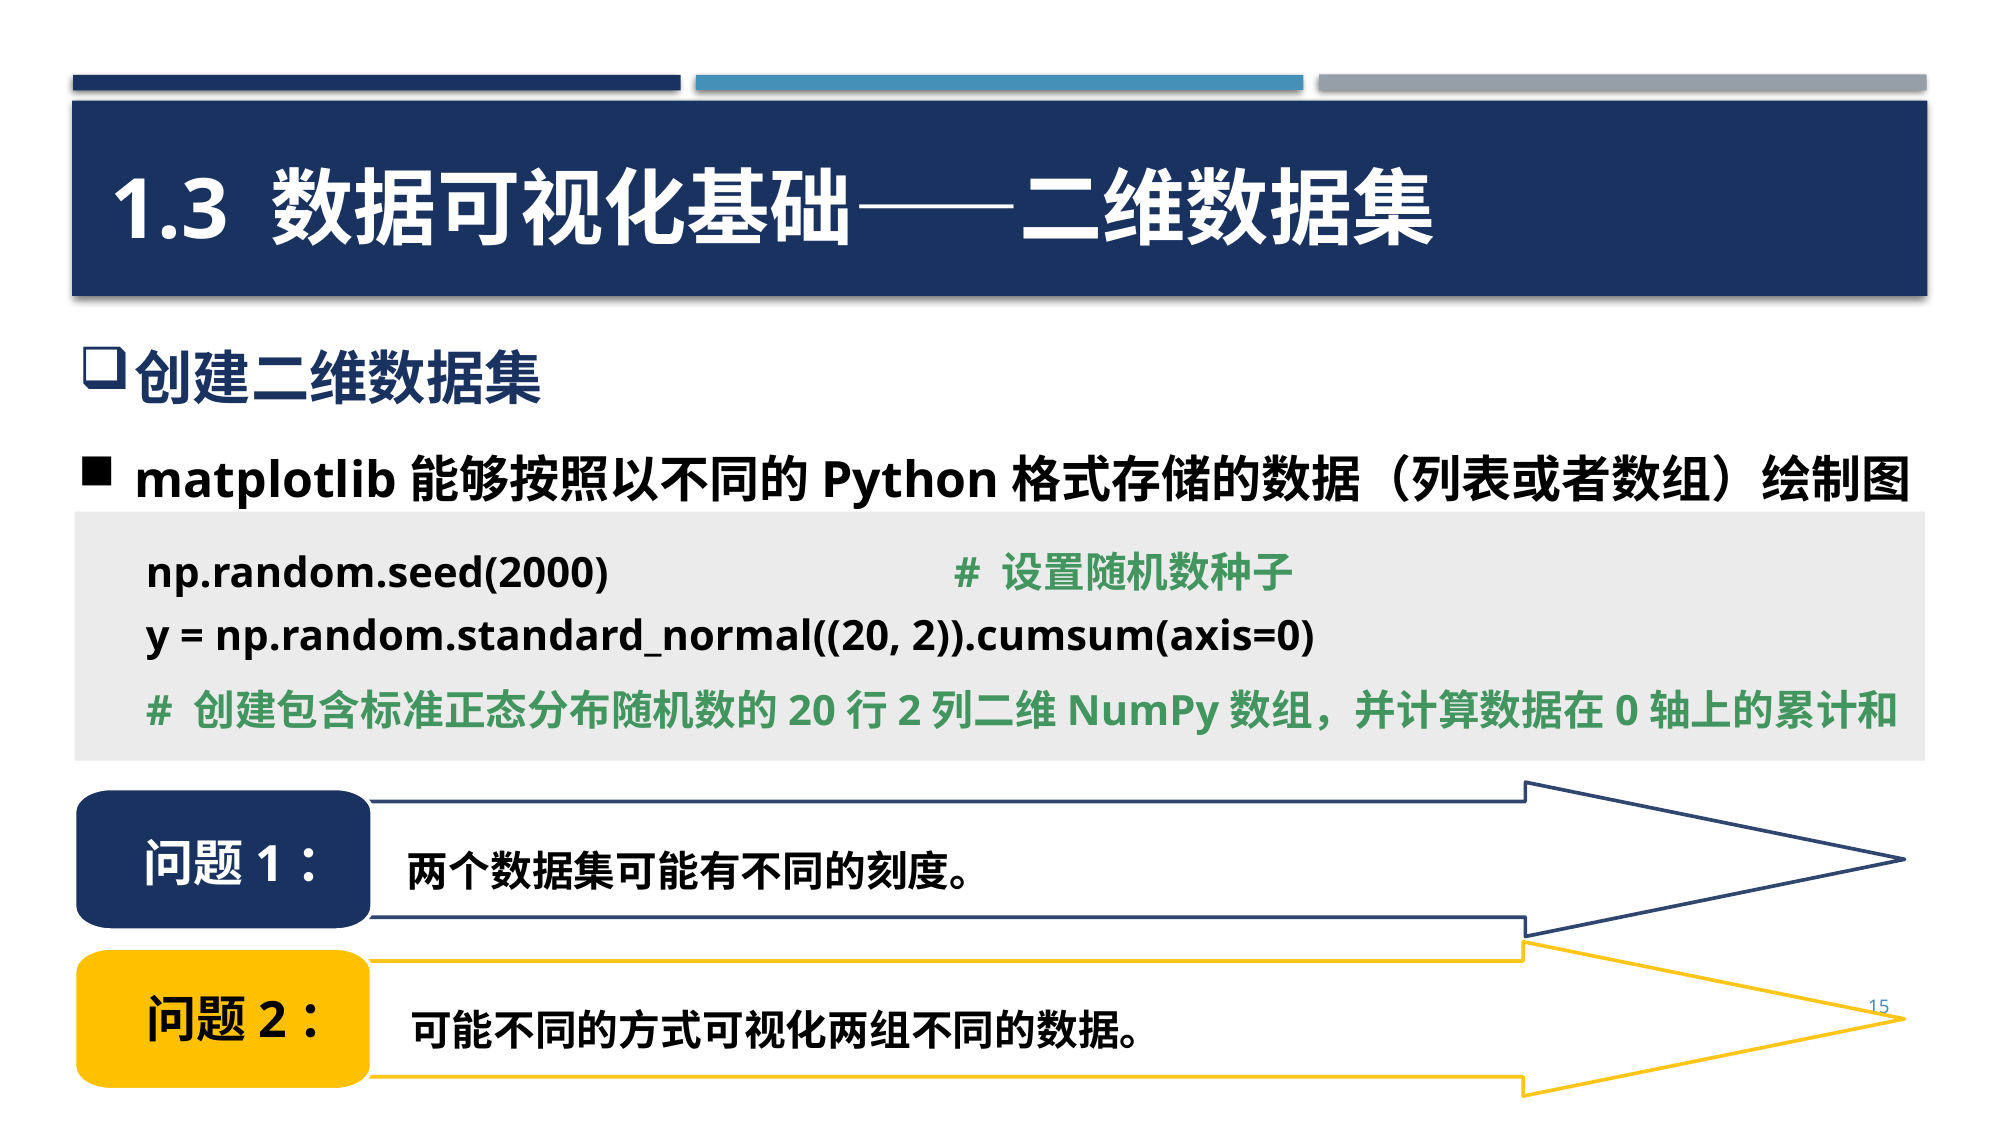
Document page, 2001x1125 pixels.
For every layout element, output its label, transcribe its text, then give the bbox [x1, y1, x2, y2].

text_box 创建二维数据集 [63, 298, 1925, 410]
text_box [74, 511, 2000, 762]
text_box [74, 781, 1906, 937]
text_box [74, 941, 1906, 1097]
text_box 1.3 数据可视化基础——二维数据集 [95, 147, 1689, 263]
text_box matplotlib能够按照以不同的Python格式存储的数据（列表或者数组）绘制图表。 [63, 410, 1974, 605]
